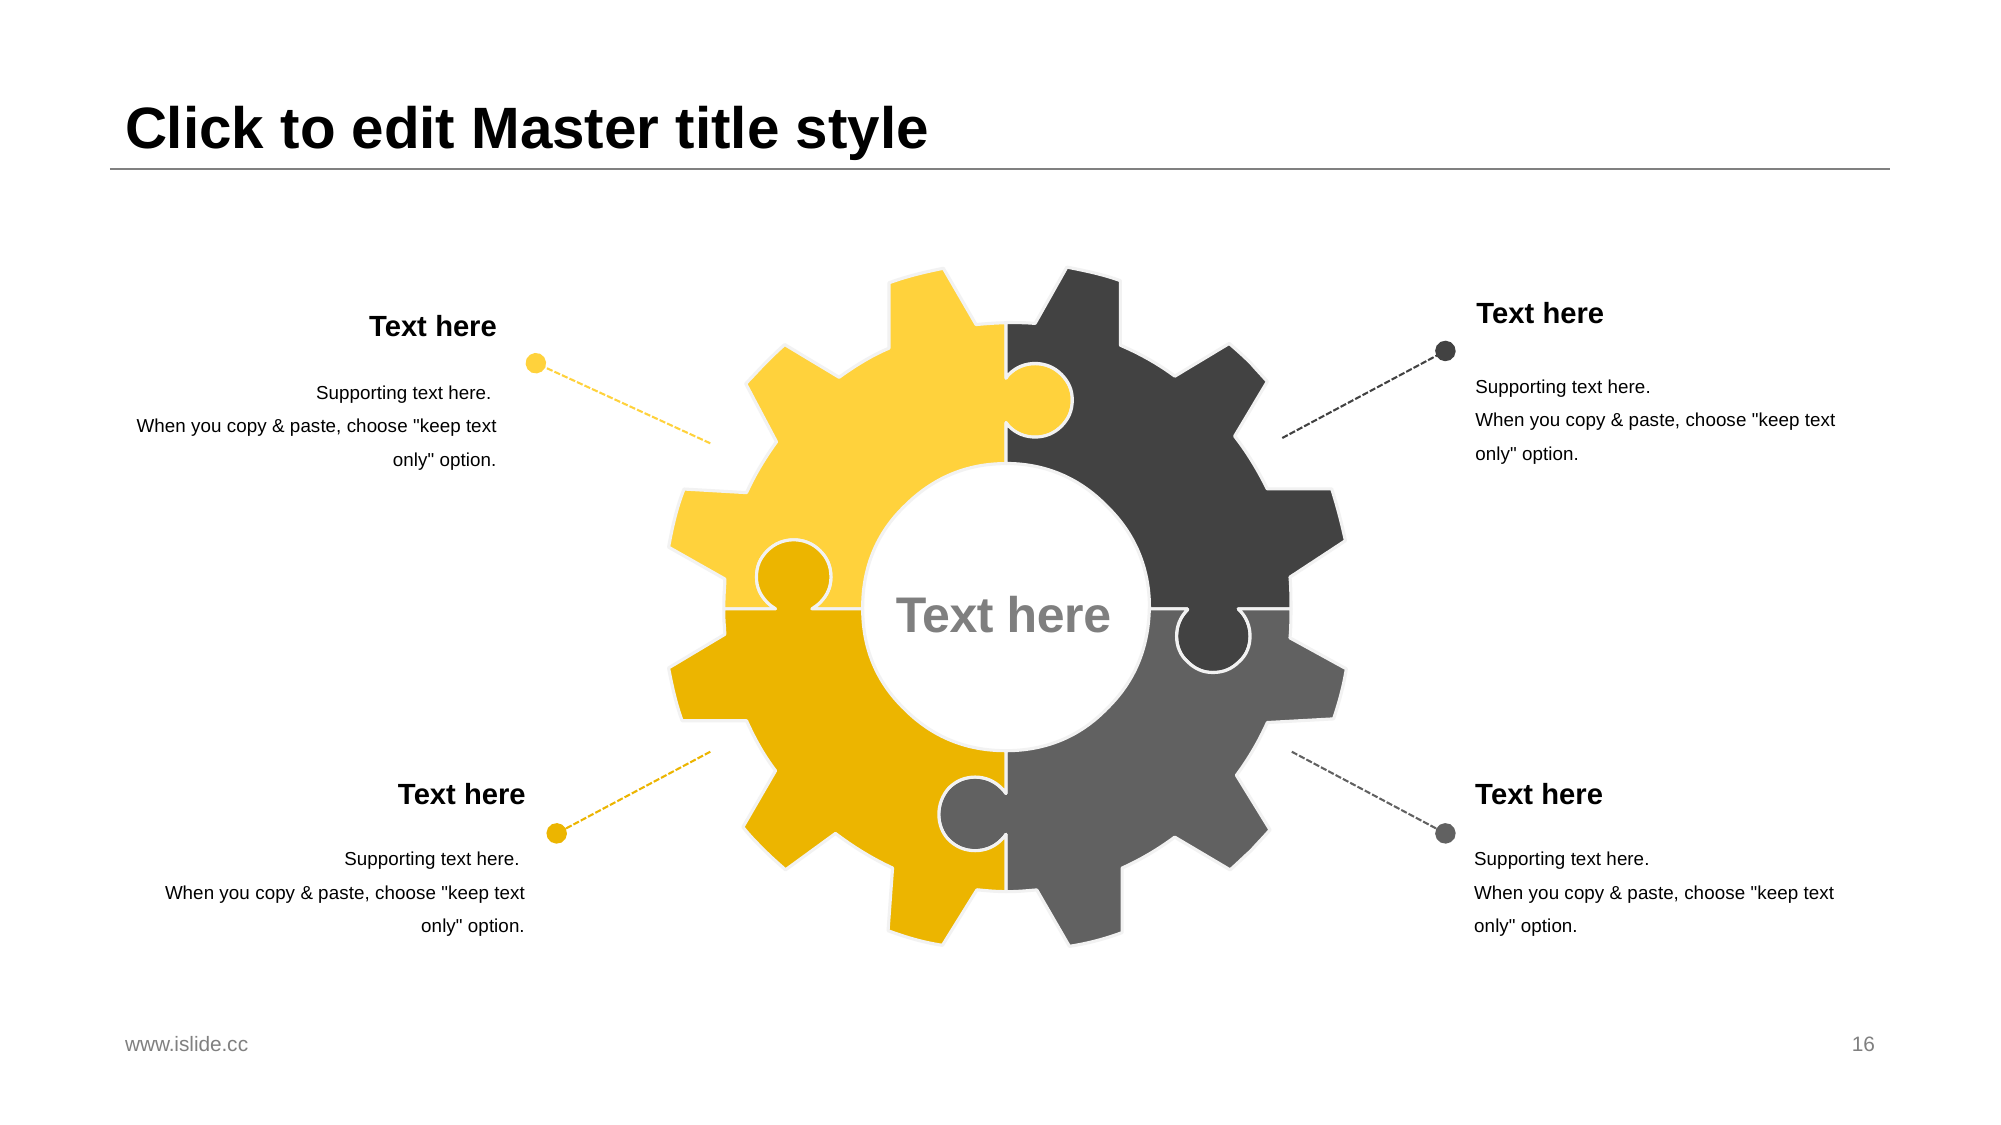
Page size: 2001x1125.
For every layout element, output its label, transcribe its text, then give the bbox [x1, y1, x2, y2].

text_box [109, 267, 1893, 947]
title Click to edit Master title style [109, 0, 1890, 169]
slide_number 16 [1412, 1026, 1890, 1060]
footer www.islide.cc [109, 1026, 790, 1060]
